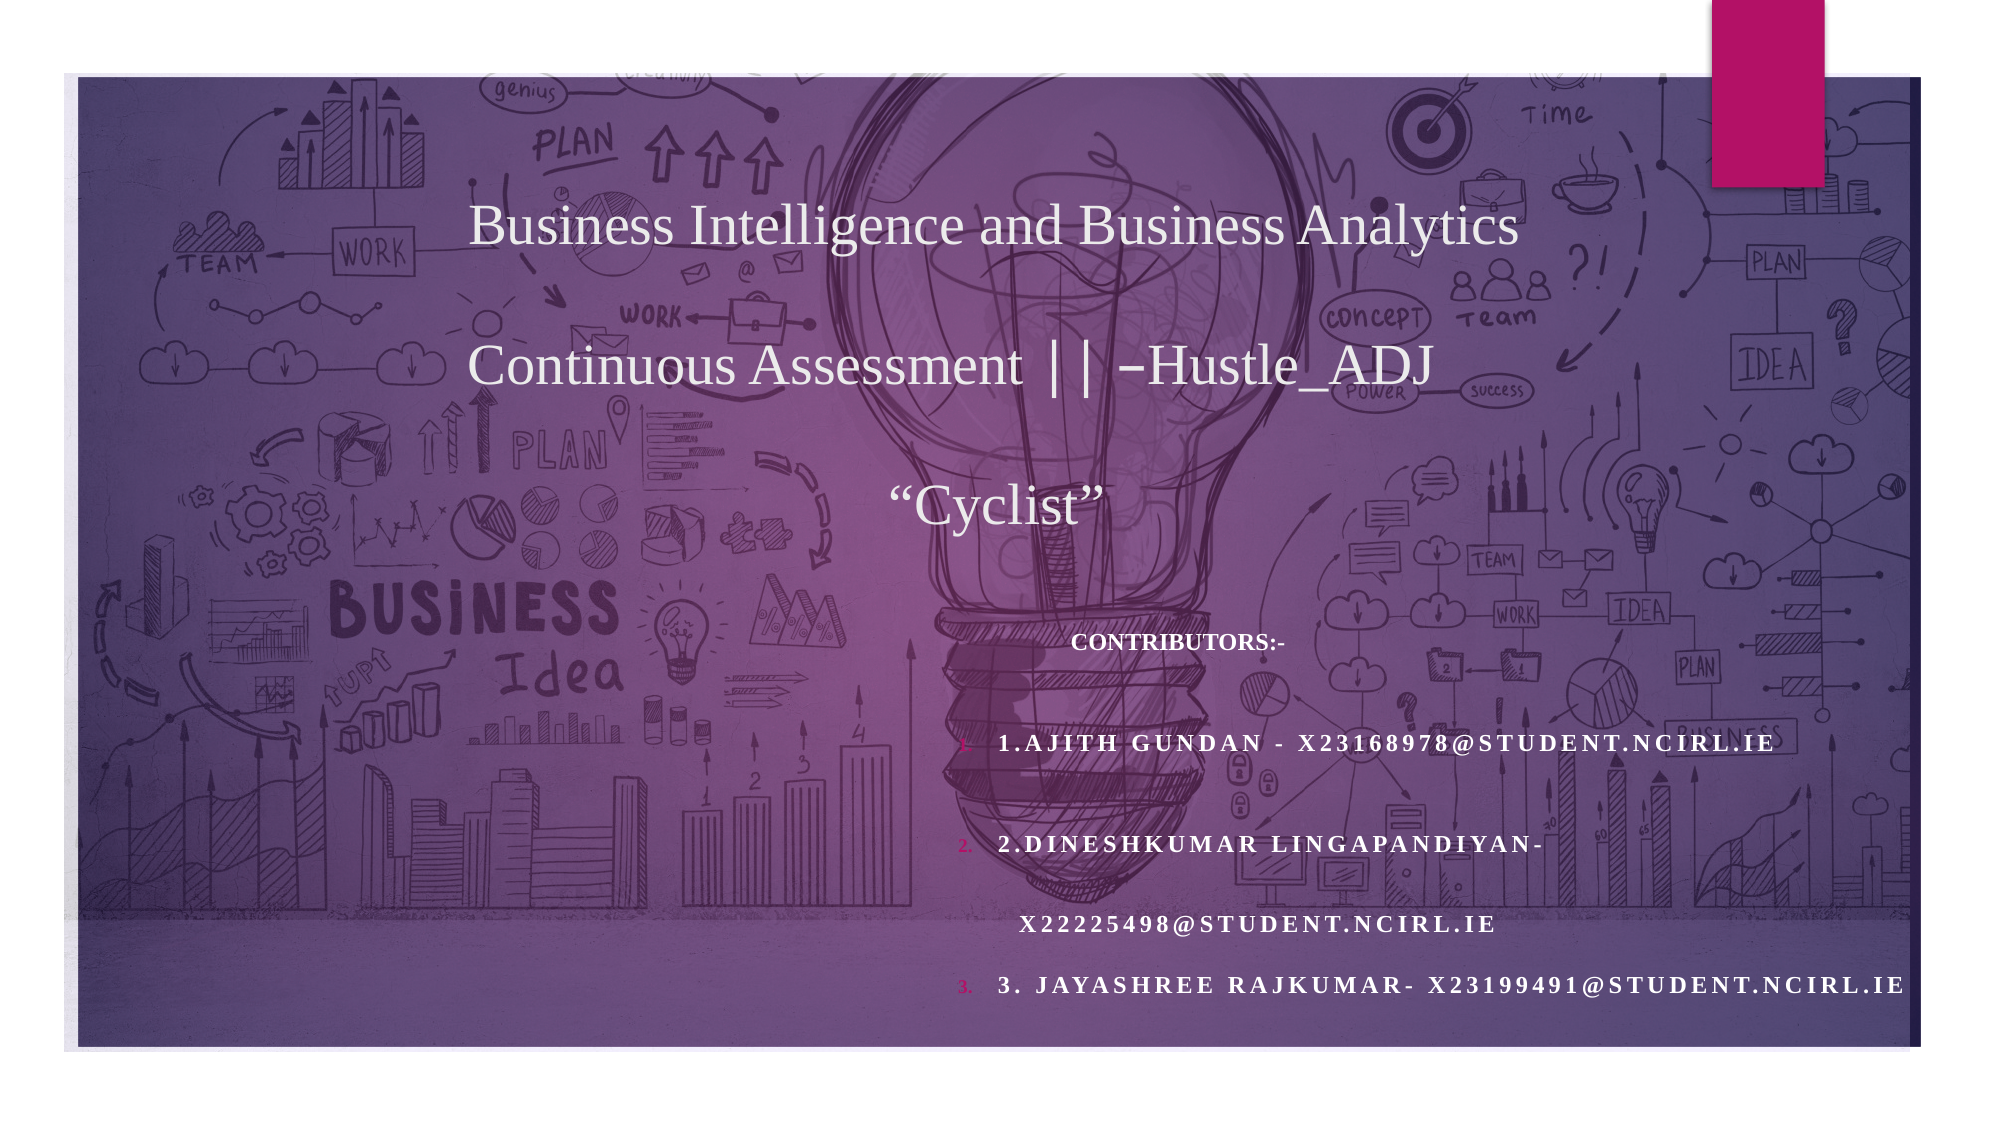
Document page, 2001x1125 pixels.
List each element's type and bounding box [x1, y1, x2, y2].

picture [64, 73, 1910, 1052]
text_box [0, 0, 2000, 1125]
